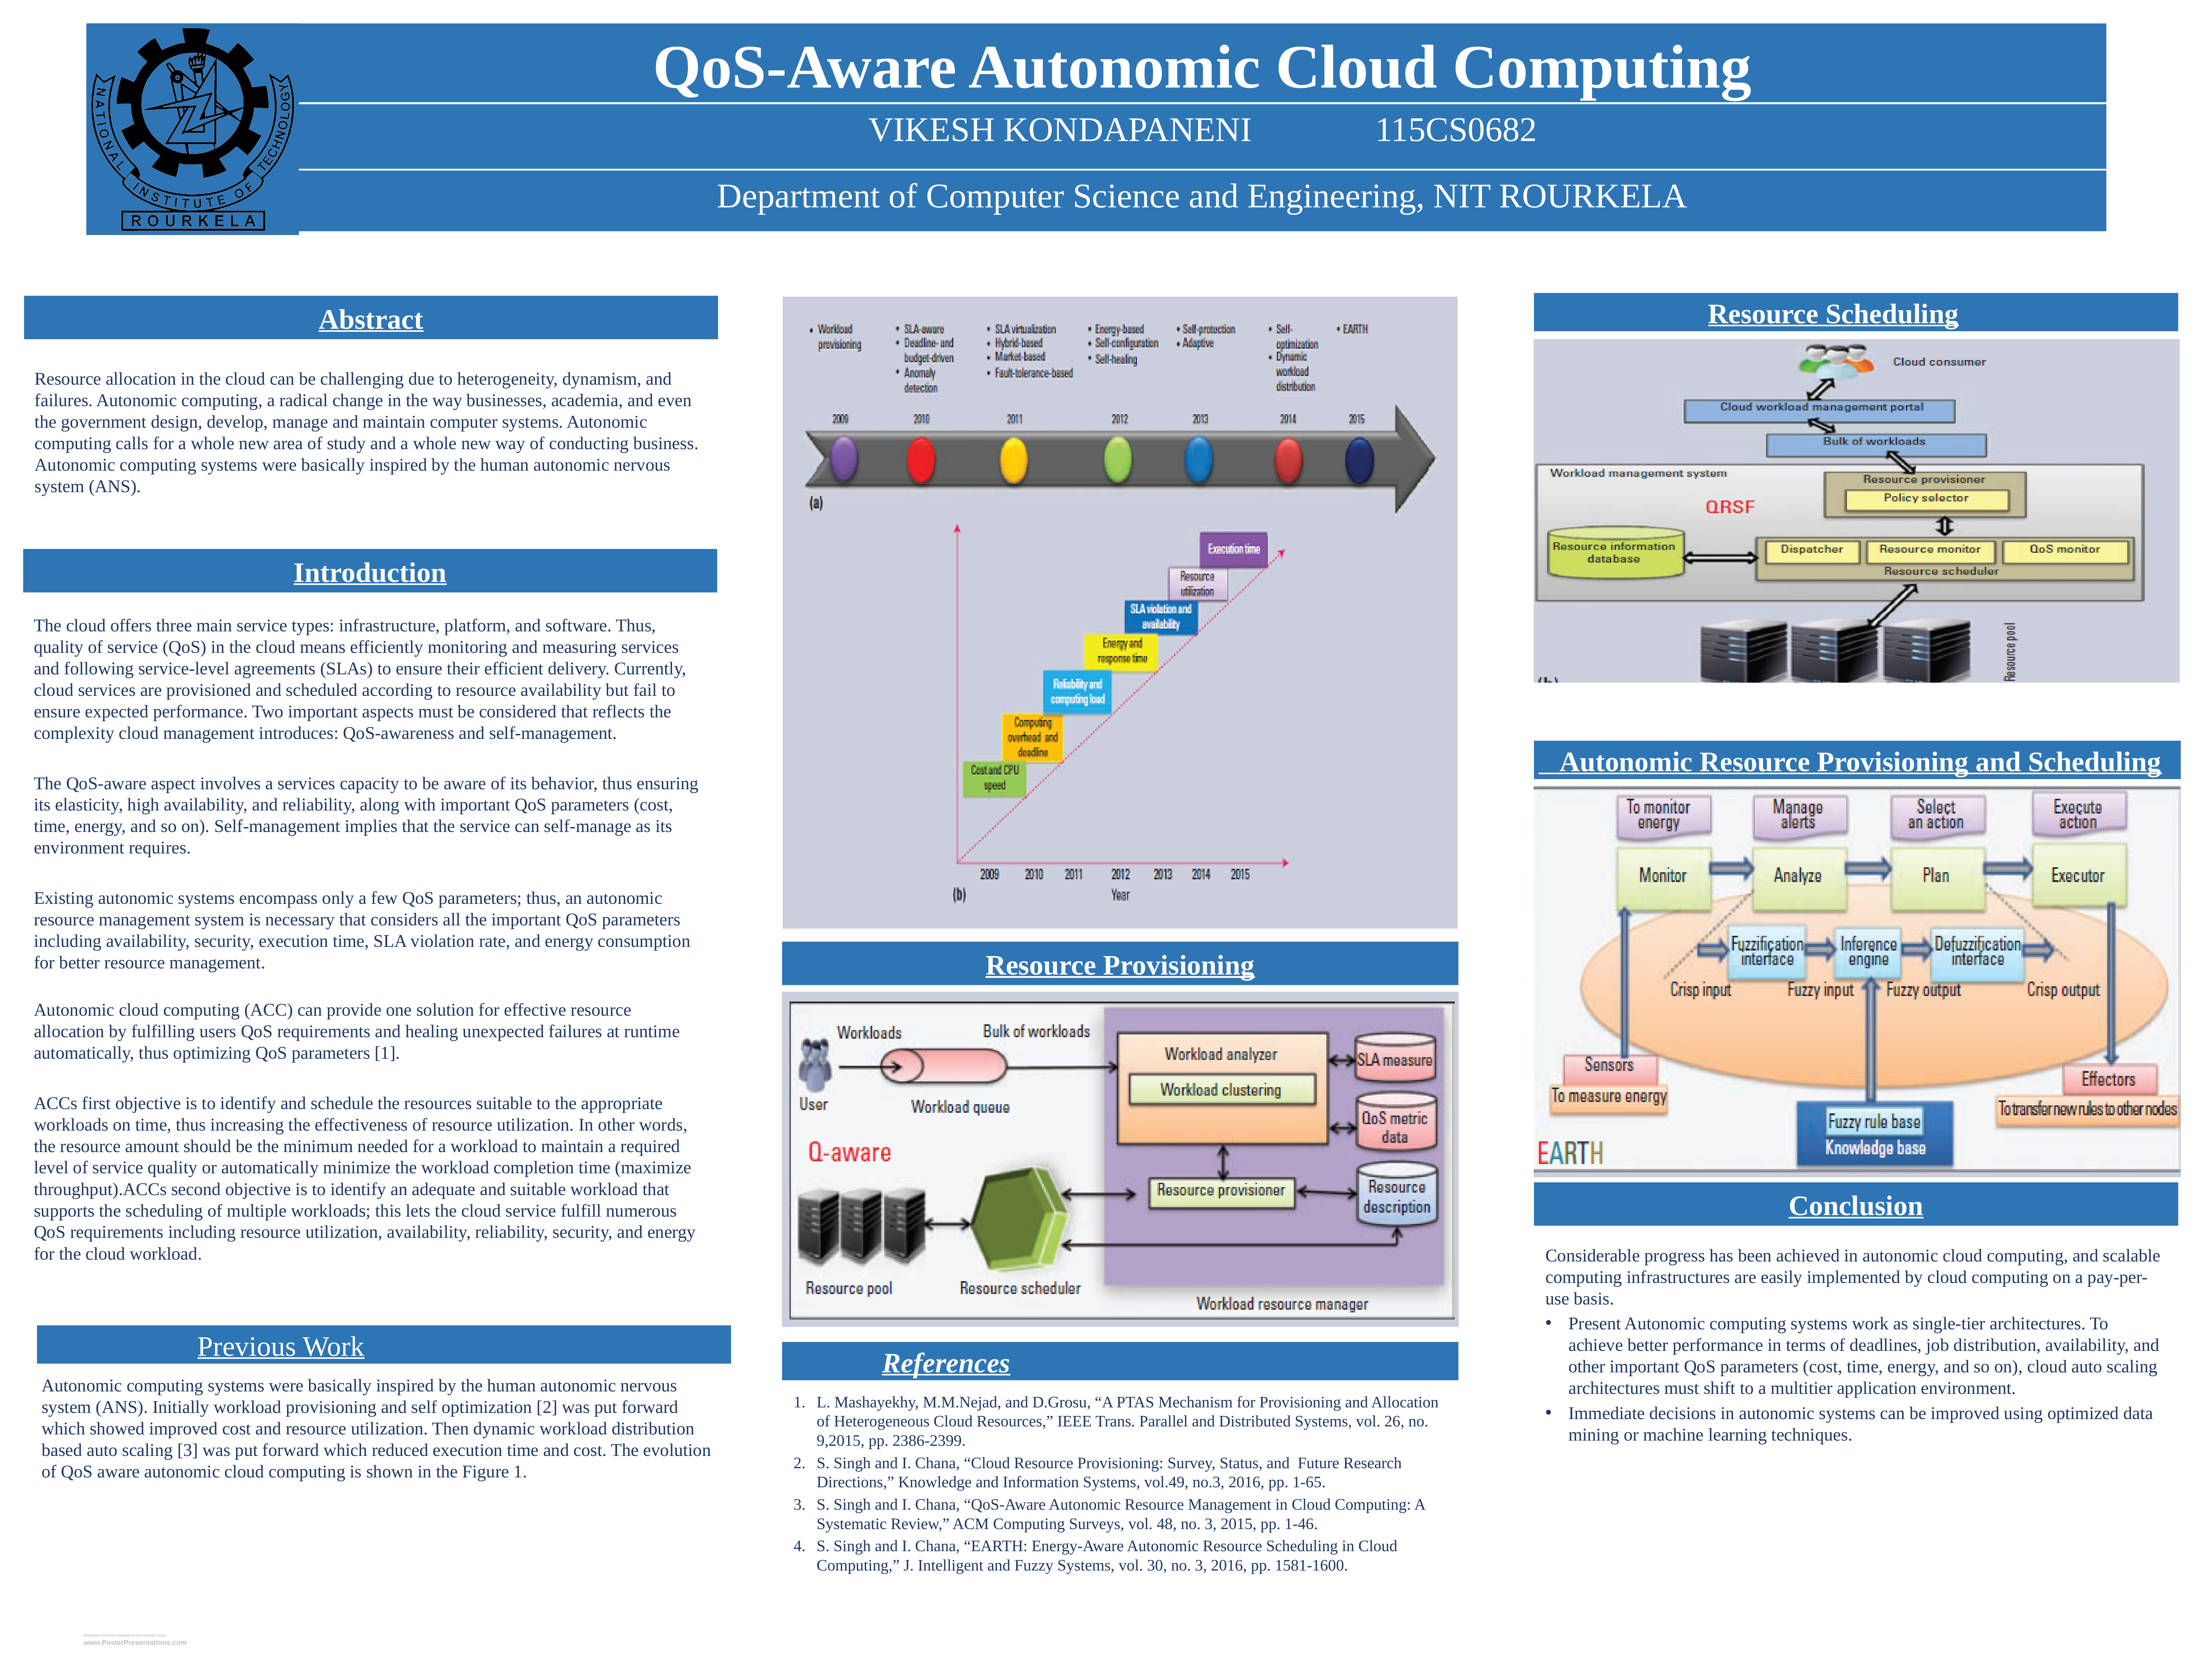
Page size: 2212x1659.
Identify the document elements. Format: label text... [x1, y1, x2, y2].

list Considerable progress has been achieved in autonomic cloud computing, and scalable computing infrastructures are easily implemented by cloud computing on a pay-per-use basis. Present Autonomic computing systems work as single-tier architectures. To achieve better performance in terms of deadlines, job distribution, availability, and other important QoS parameters (cost, time, energy, and so on), cloud auto scaling architectures must shift to a multitier application environment. Immediate decisions in autonomic systems can be improved using optimized data mining or machine learning techniques. [1534, 1232, 2179, 1508]
text_box Resource Scheduling [1534, 293, 2179, 331]
list Conclusion [1534, 1182, 2179, 1226]
picture [782, 992, 1459, 1327]
text_box Autonomic Resource Provisioning and Scheduling [1534, 741, 2181, 779]
text_box References [782, 1342, 1459, 1380]
list Resource allocation in the cloud can be challenging due to heterogeneity, dynamism, and failures. Autonomic computing, a radical change in the way businesses, academia, and even the government design, develop, manage and maintain computer systems. Autonomic computing calls for a whole new area of study and a whole new way of conducting business. Autonomic computing systems were basically inspired by the human autonomic nervous system (ANS). [23, 355, 718, 557]
list Department of Computer Science and Engineering, NIT ROURKELA [301, 171, 2107, 231]
list VIKESH KONDAPANENI 115CS0682 [301, 104, 2107, 169]
picture [1534, 786, 2181, 1177]
list Abstract [24, 296, 718, 339]
list Introduction [23, 549, 717, 593]
list QoS-Aware Autonomic Cloud Computing [300, 23, 2107, 102]
picture [86, 23, 299, 235]
text_box Autonomic computing systems were basically inspired by the human autonomic nervous system (ANS). Initially workload provisioning and self optimization [2] was put forward which showed improved cost and resource utilization. Then dynamic workload distribution based auto scaling [3] was put forward which reduced execution time and cost. The evolution of QoS aware autonomic cloud computing is shown in the Figure 1. [37, 1371, 731, 1484]
list L. Mashayekhy, M.M.Nejad, and D.Grosu, “A PTAS Mechanism for Provisioning and Allocation of Heterogeneous Cloud Resources,” IEEE Trans. Parallel and Distributed Systems, vol. 26, no. 9,2015, pp. 2386-2399. S. Singh and I. Chana, “Cloud Resource Provisioning: Survey, Status, and Future Research Directions,” Knowledge and Information Systems, vol.49, no.3, 2016, pp. 1-65. S. Singh and I. Chana, “QoS-Aware Autonomic Resource Management in Cloud Computing: A Systematic Review,” ACM Computing Surveys, vol. 48, no. 3, 2015, pp. 1-46. S. Singh and I. Chana, “EARTH: Energy-Aware Autonomic Resource Scheduling in Cloud Computing,” J. Intelligent and Fuzzy Systems, vol. 30, no. 3, 2016, pp. 1581-1600. [782, 1380, 1459, 1590]
picture [1534, 339, 2180, 683]
text_box Previous Work [37, 1325, 731, 1364]
list Resource Provisioning [782, 942, 1459, 985]
list The cloud offers three main service types: infrastructure, platform, and software. Thus, quality of service (QoS) in the cloud means efficiently monitoring and measuring services and following service-level agreements (SLAs) to ensure their efficient delivery. Currently, cloud services are provisioned and scheduled according to resource availability but fail to ensure expected performance. Two important aspects must be considered that reflects the complexity cloud management introduces: QoS-awareness and self-management. The QoS-aware aspect involves a services capacity to be aware of its behavior, thus ensuring its elasticity, high availability, and reliability, along with important QoS parameters (cost, time, energy, and so on). Self-management implies that the service can self-manage as its environment requires. Existing autonomic systems encompass only a few QoS parameters; thus, an autonomic resource management system is necessary that considers all the important QoS parameters including availability, security, execution time, SLA violation rate, and energy consumption for better resource management. Autonomic cloud computing (ACC) can provide one solution for effective resource allocation by fulfilling users QoS requirements and healing unexpected failures at runtime automatically, thus optimizing QoS parameters [1]. ACCs first objective is to identify and schedule the resources suitable to the appropriate workloads on time, thus increasing the effectiveness of resource utilization. In other words, the resource amount should be the minimum needed for a workload to maintain a required level of service quality or automatically minimize the workload completion time (maximize throughput).ACCs second objective is to identify an adequate and suitable workload that supports the scheduling of multiple workloads; this lets the cloud service fulfill numerous QoS requirements including resource utilization, availability, reliability, security, and energy for the cloud workload. [22, 602, 717, 1287]
picture [782, 296, 1459, 934]
